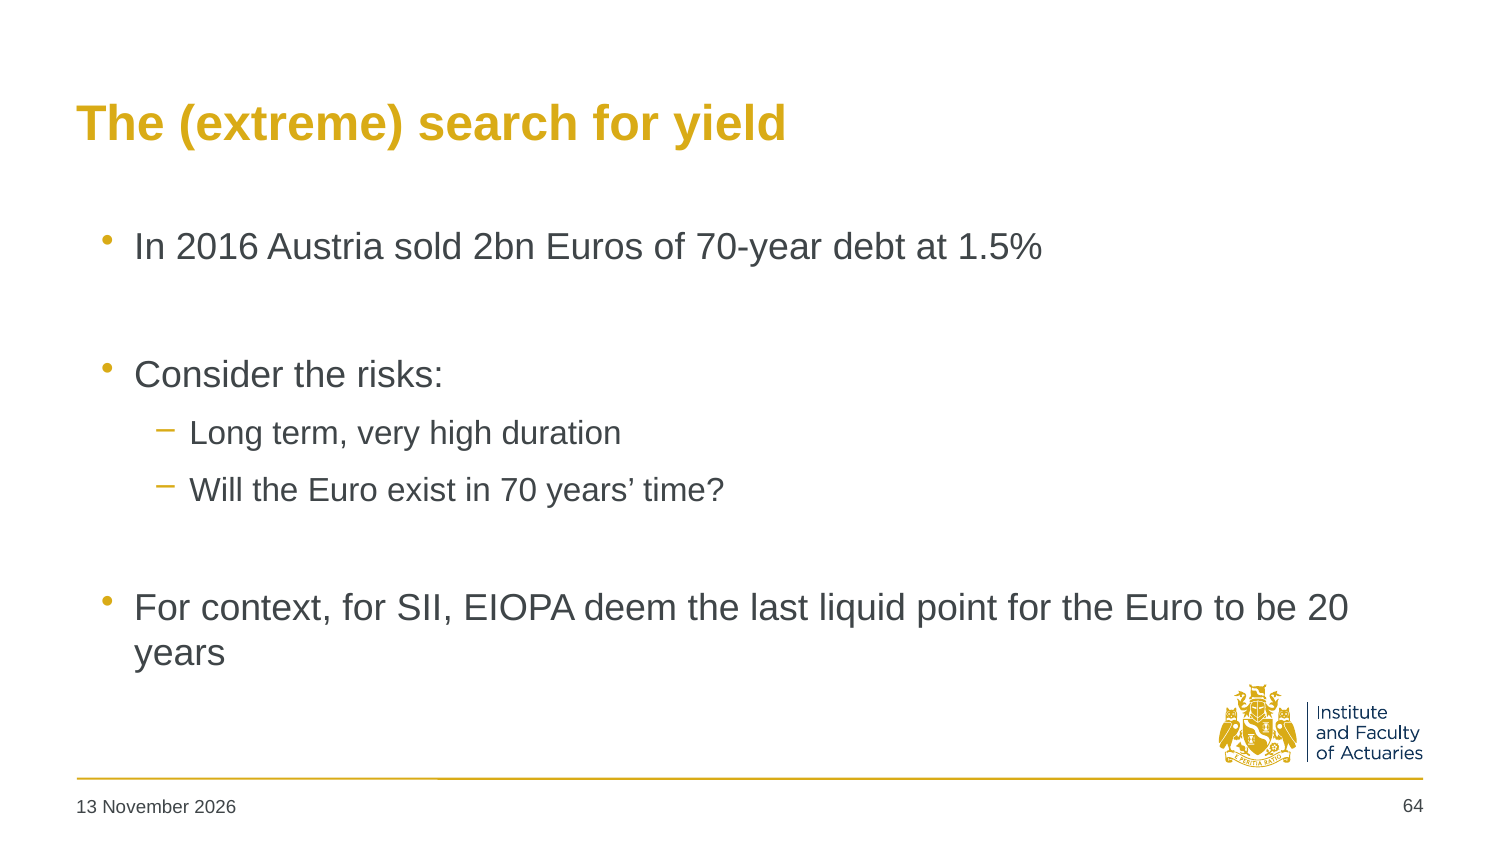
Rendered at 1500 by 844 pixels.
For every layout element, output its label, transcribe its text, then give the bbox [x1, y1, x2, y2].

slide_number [64, 788, 396, 830]
text_box In 2016 Austria sold 2bn Euros of 70-year debt at 1.5% Consider the risks: Long term, very high duration Will the Euro exist in 70 years’ time? For context, for SII, EIOPA deem the last liquid point for the Euro to be 20 years [89, 216, 1450, 788]
title The (extreme) search for yield [64, 49, 1425, 191]
slide_number 64 [1328, 787, 1436, 830]
